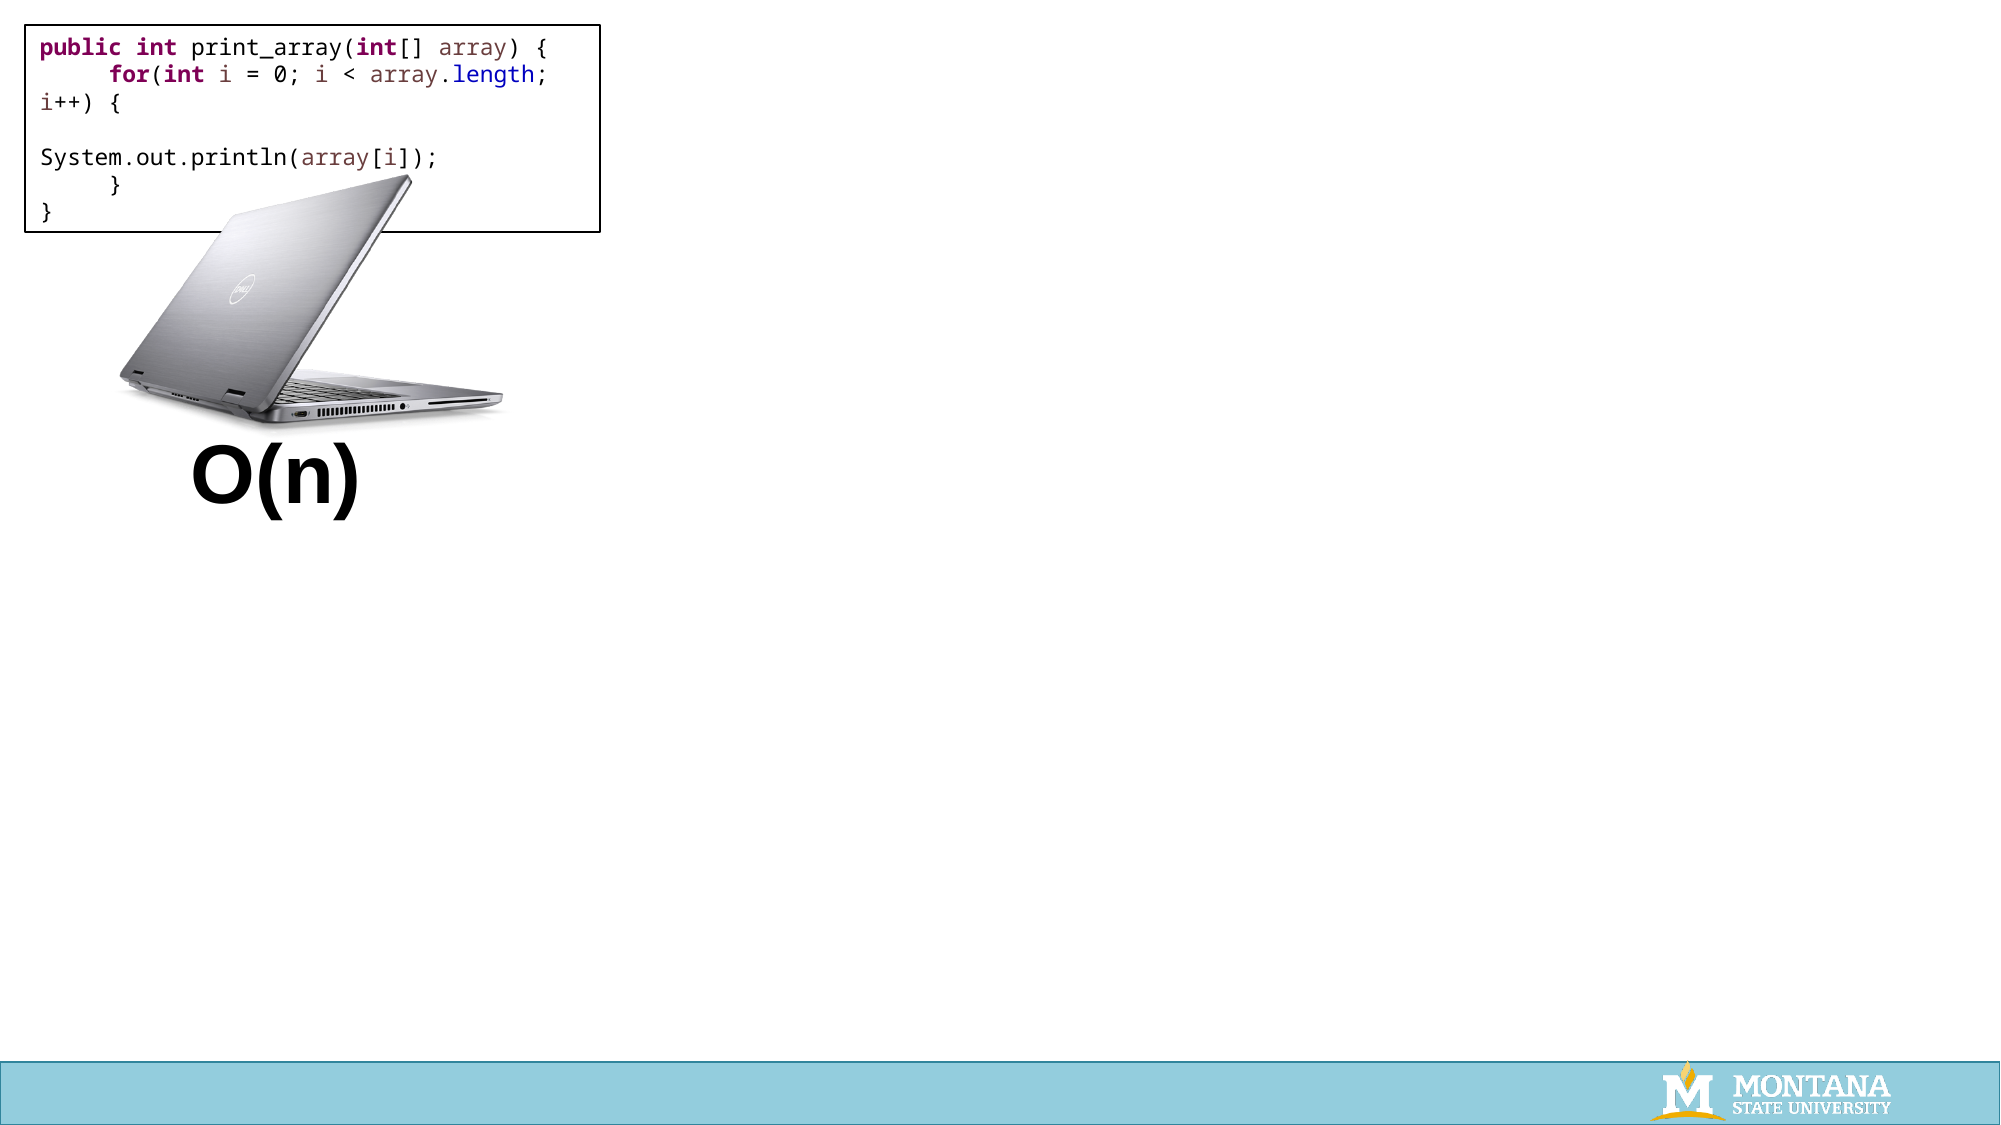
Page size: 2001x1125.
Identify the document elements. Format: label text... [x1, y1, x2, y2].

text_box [1892, 1060, 2000, 1125]
text_box O(n) [176, 448, 377, 528]
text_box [0, 1060, 1647, 1125]
picture [1649, 1060, 1892, 1122]
text_box public int print_array(int[] array) { for(int i = 0; i < array.length; i++) { System.out.println(array[i]); } } [24, 24, 600, 232]
picture [110, 174, 514, 440]
